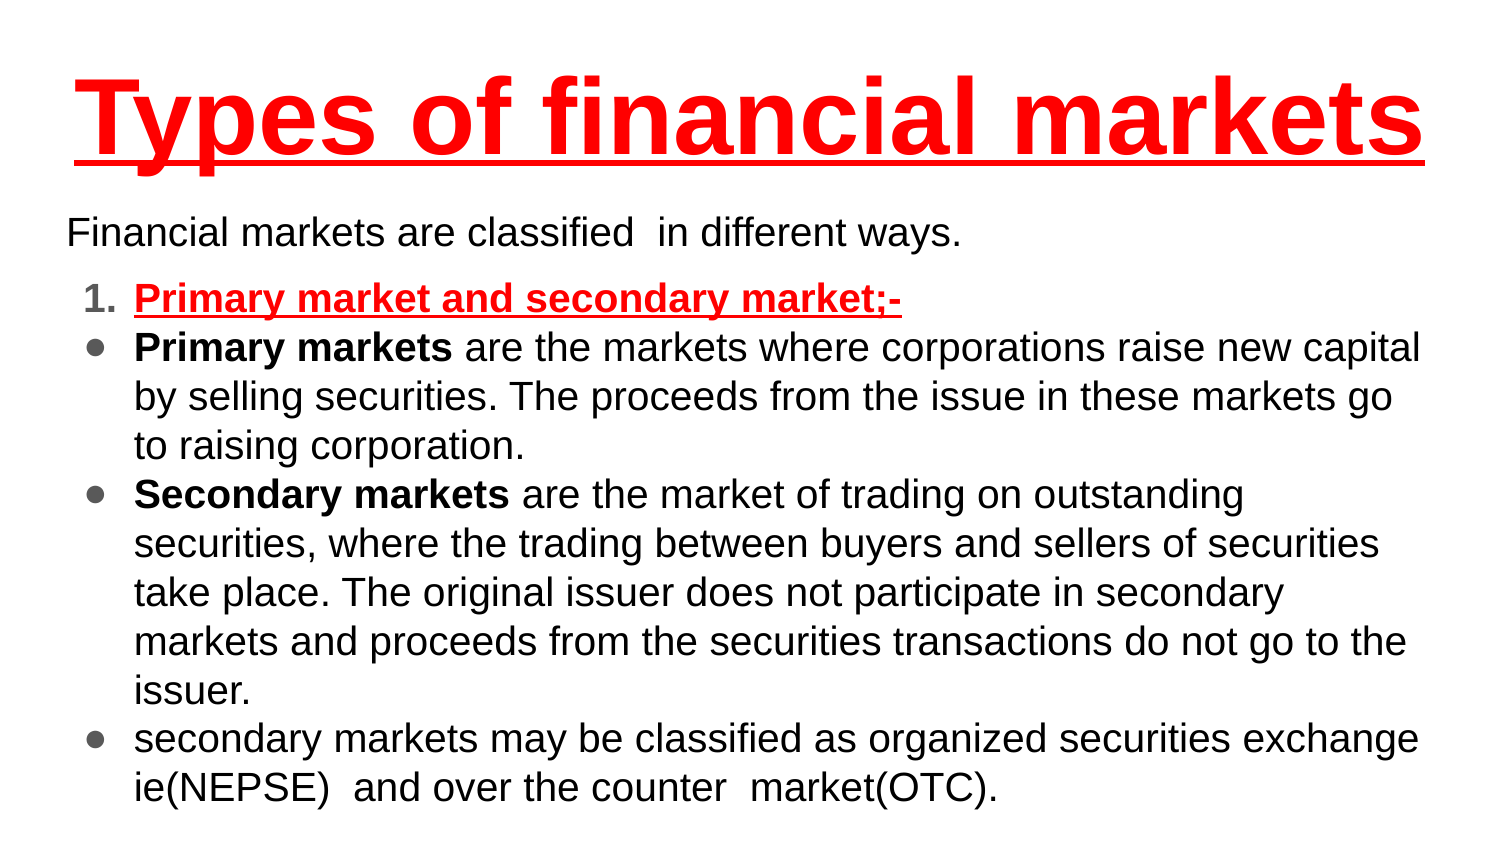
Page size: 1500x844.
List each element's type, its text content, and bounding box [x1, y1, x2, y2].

subtitle Financial markets are classified in different ways. Primary market and secondary market;- Primary markets are the markets where corporations raise new capital by selling securities. The proceeds from the issue in these markets go to raising corporation. Secondary markets are the market of trading on outstanding securities, where the trading between buyers and sellers of securities take place. The original issuer does not participate in secondary markets and proceeds from the securities transactions do not go to the issuer. secondary markets may be classified as organized securities exchange ie(NEPSE) and over the counter market(OTC). [51, 190, 1449, 827]
title Types of financial markets [51, 13, 1449, 190]
